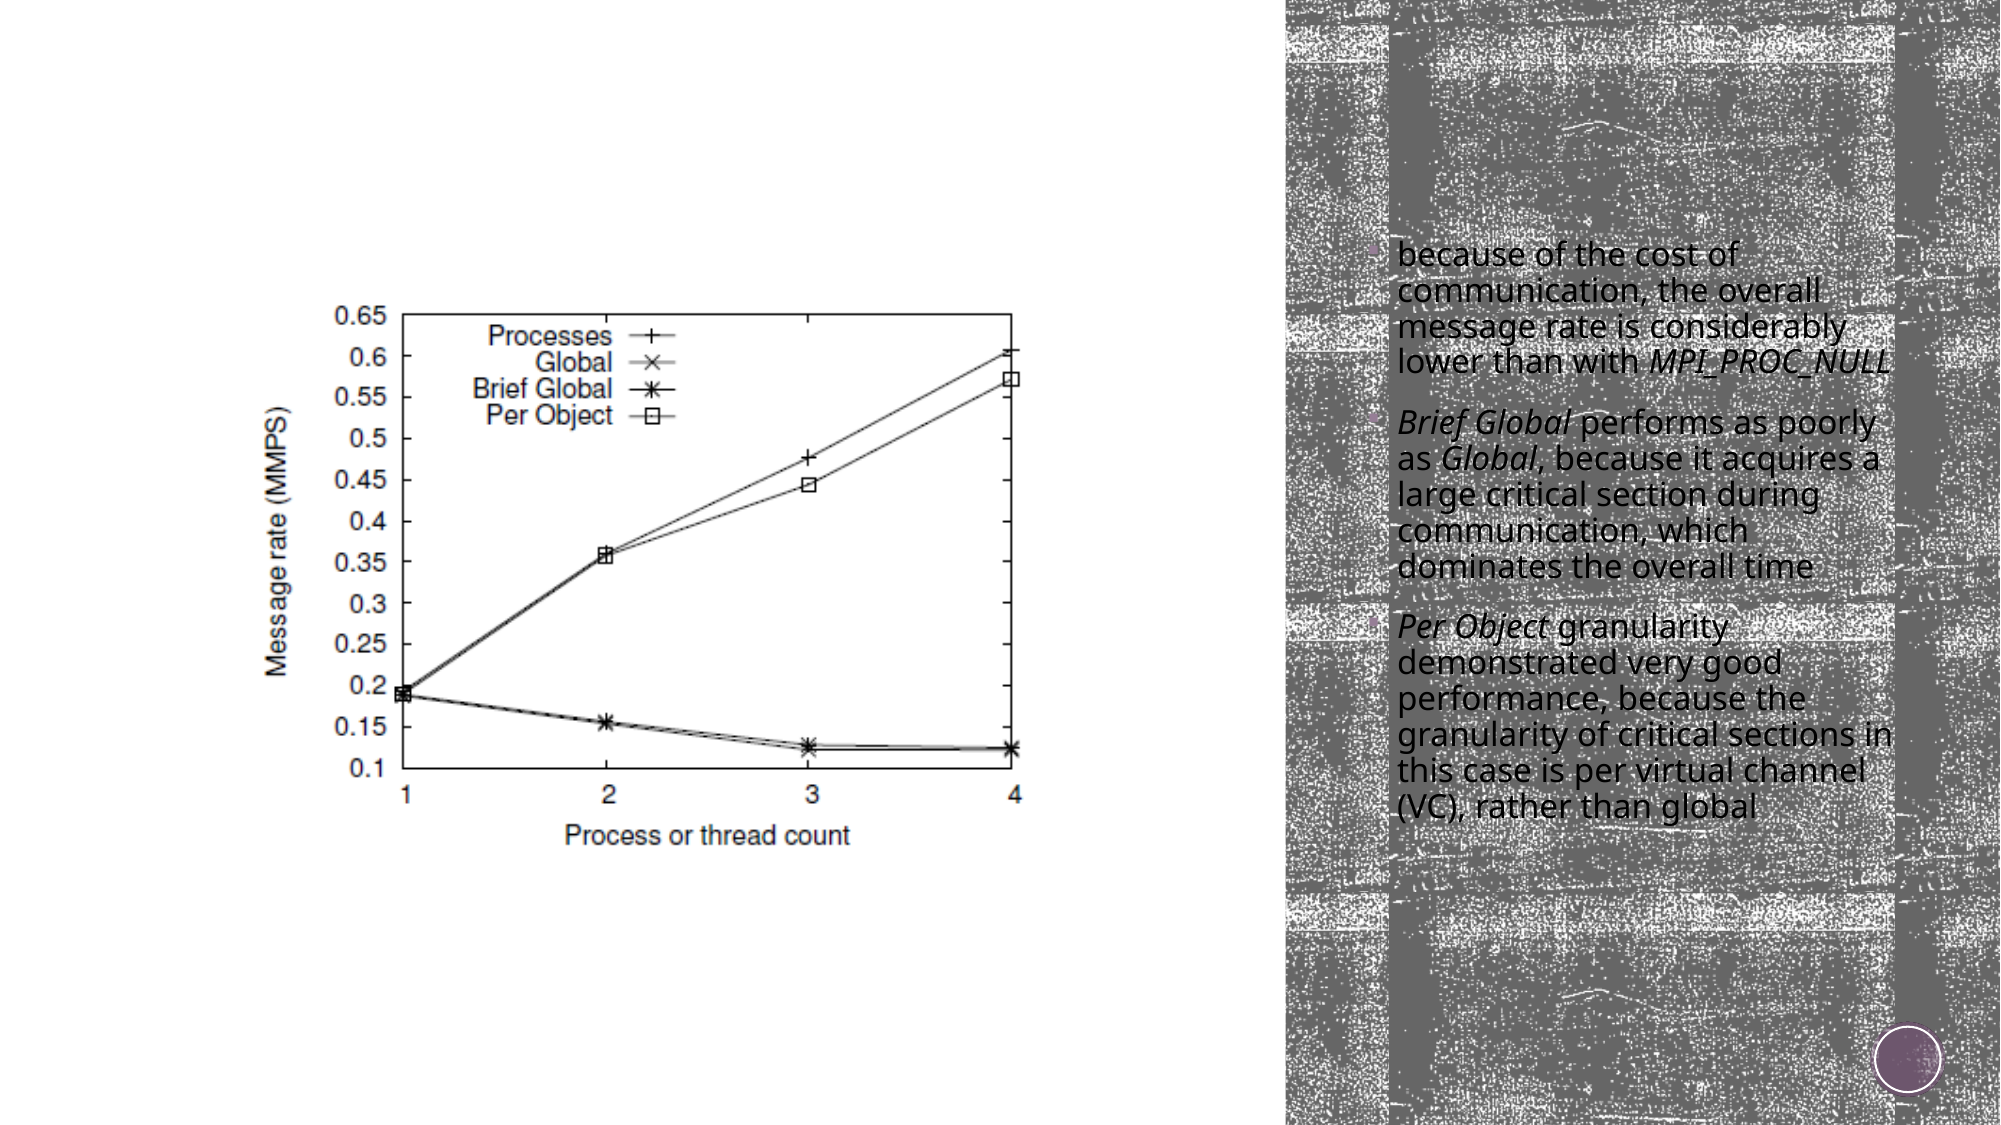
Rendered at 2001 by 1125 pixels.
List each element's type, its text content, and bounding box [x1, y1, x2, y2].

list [107, 247, 1231, 880]
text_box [1872, 1024, 1943, 1095]
list because of the cost of communication, the overall message rate is considerably lower than with MPI_PROC_NULL Brief Global performs as poorly as Global, because it acquires a large critical section during communication, which dominates the overall time Per Object granularity demonstrated very good performance, because the granularity of critical sections in this case is per virtual channel (VC), rather than global [1352, 230, 1934, 895]
text_box [1284, 0, 2000, 1125]
